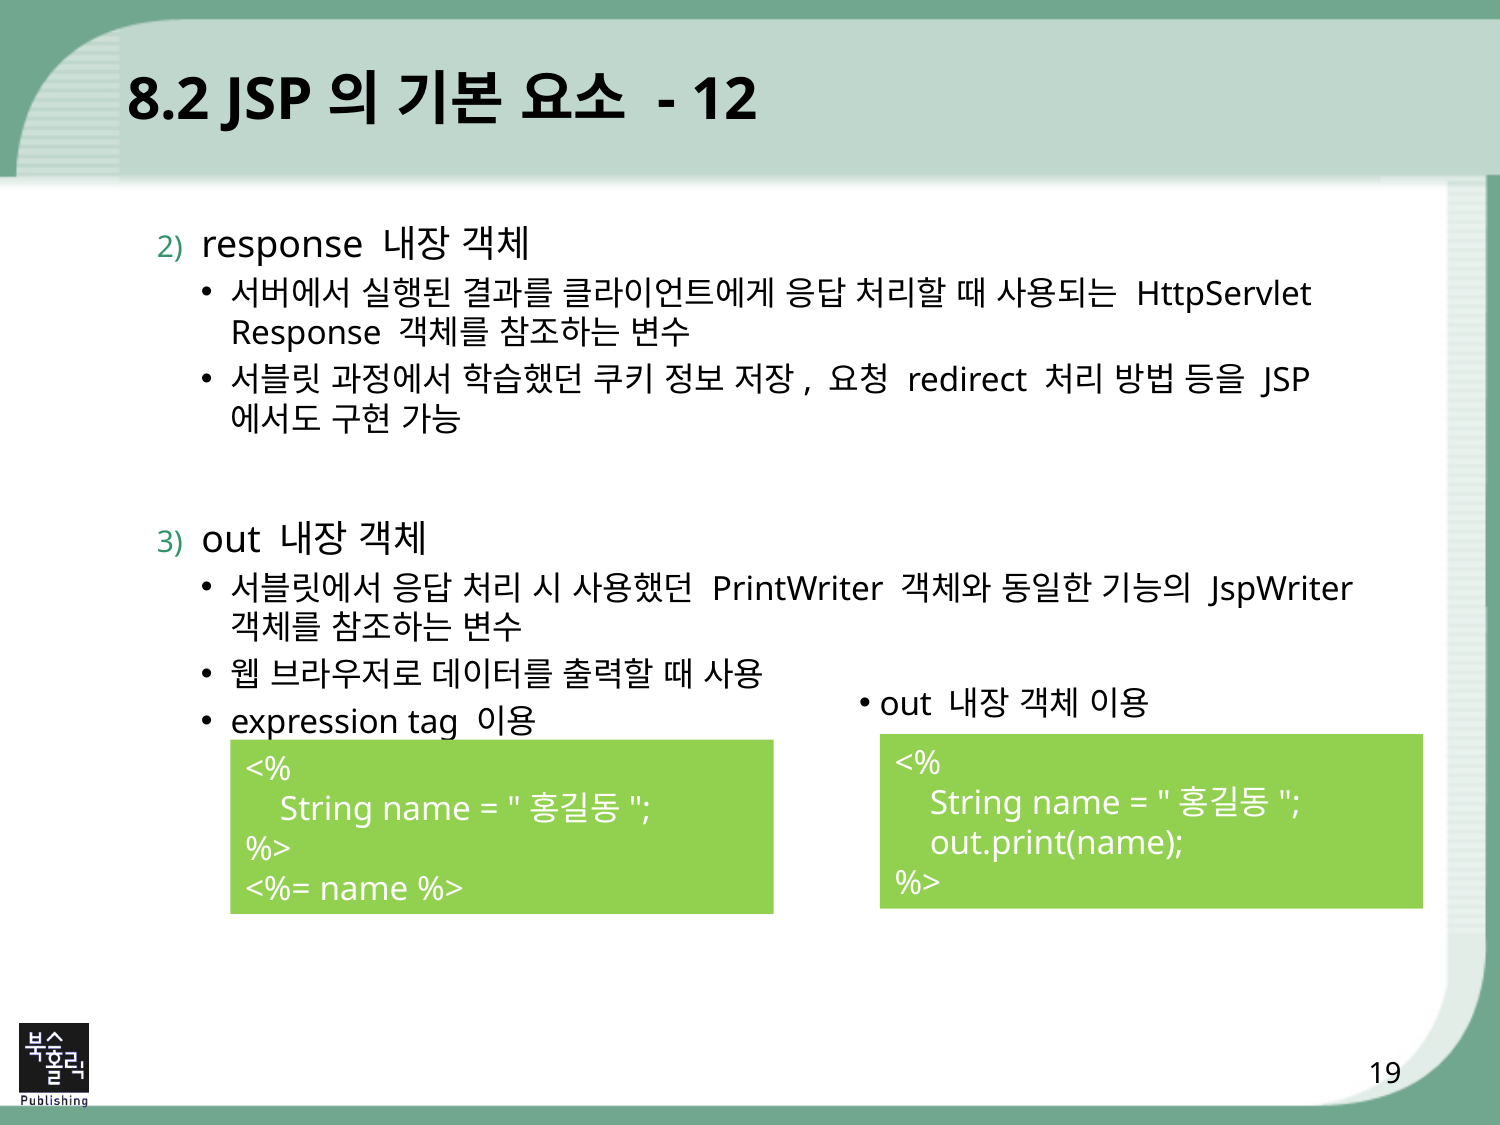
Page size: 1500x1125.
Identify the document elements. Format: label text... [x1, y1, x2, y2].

text_box <% String name = "홍길동"; %> <%= name %> [230, 739, 774, 914]
text_box <% String name = "홍길동"; out.print(name); %> [879, 734, 1424, 909]
slide_number 19 [1104, 1046, 1418, 1101]
title 8.2 JSP의 기본 요소 - 12 [111, 18, 1500, 173]
text_box out 내장 객체 이용 [844, 675, 1197, 730]
list response 내장 객체 서버에서 실행된 결과를 클라이언트에게 응답 처리할 때 사용되는 HttpServlet Response 객체를 참조하는 변수 서블릿 과정에서 학습했던 쿠키 정보 저장, 요청 redirect 처리 방법 등을 JSP에서도 구현 가능 out 내장 객체 서블릿에서 응답 처리 시 사용했던 PrintWriter 객체와 동일한 기능의 JspWriter 객체를 참조하는 변수 웹 브라우저로 데이터를 출력할 때 사용 expression tag 이용 [111, 212, 1422, 1012]
